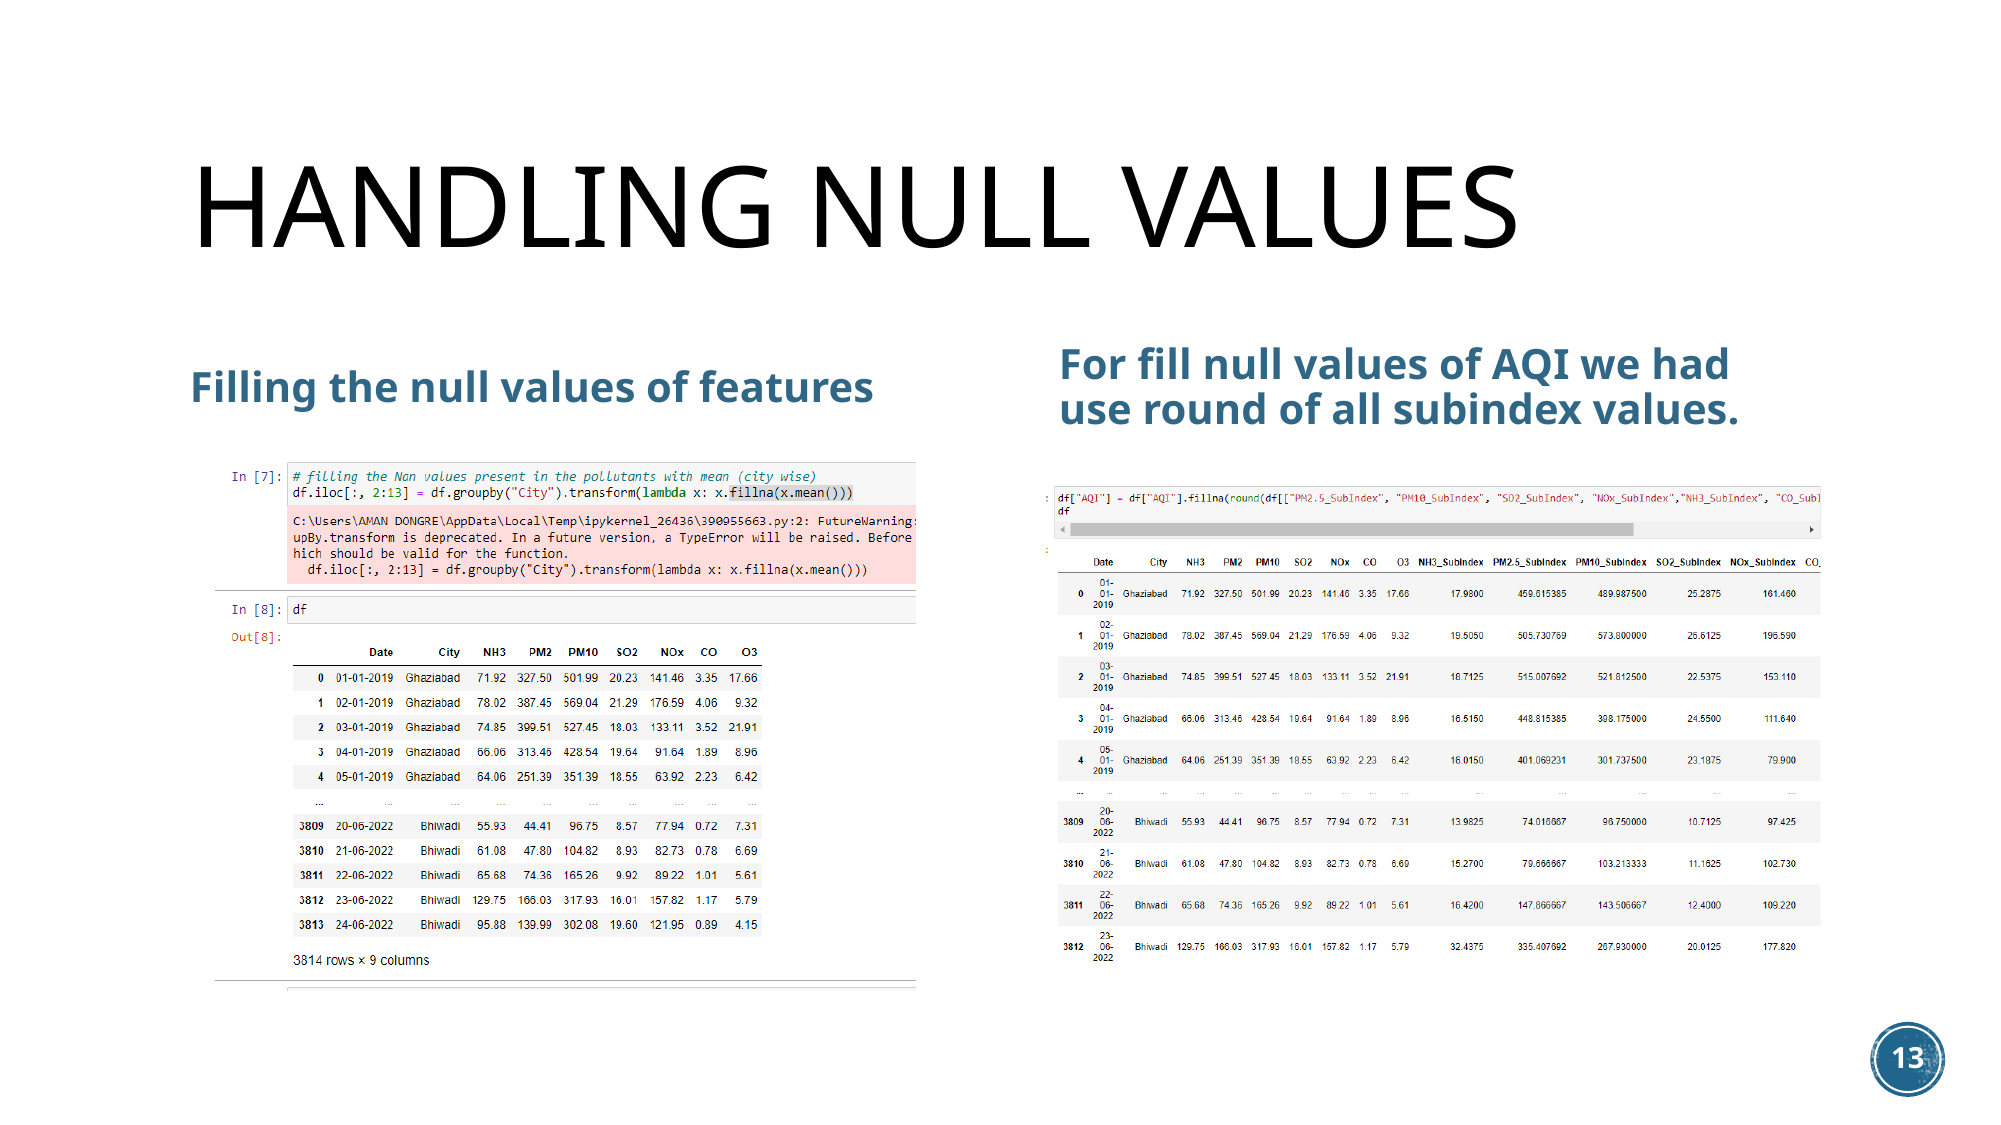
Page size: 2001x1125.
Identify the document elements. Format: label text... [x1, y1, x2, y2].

slide_number 13 [1855, 1028, 1961, 1089]
title Handling Null values [175, 79, 1826, 344]
list Filling the null values of features [174, 336, 955, 441]
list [1047, 481, 1822, 961]
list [218, 453, 915, 989]
list For fill null values of AQI we had use round of all subindex values. [1043, 336, 1824, 441]
